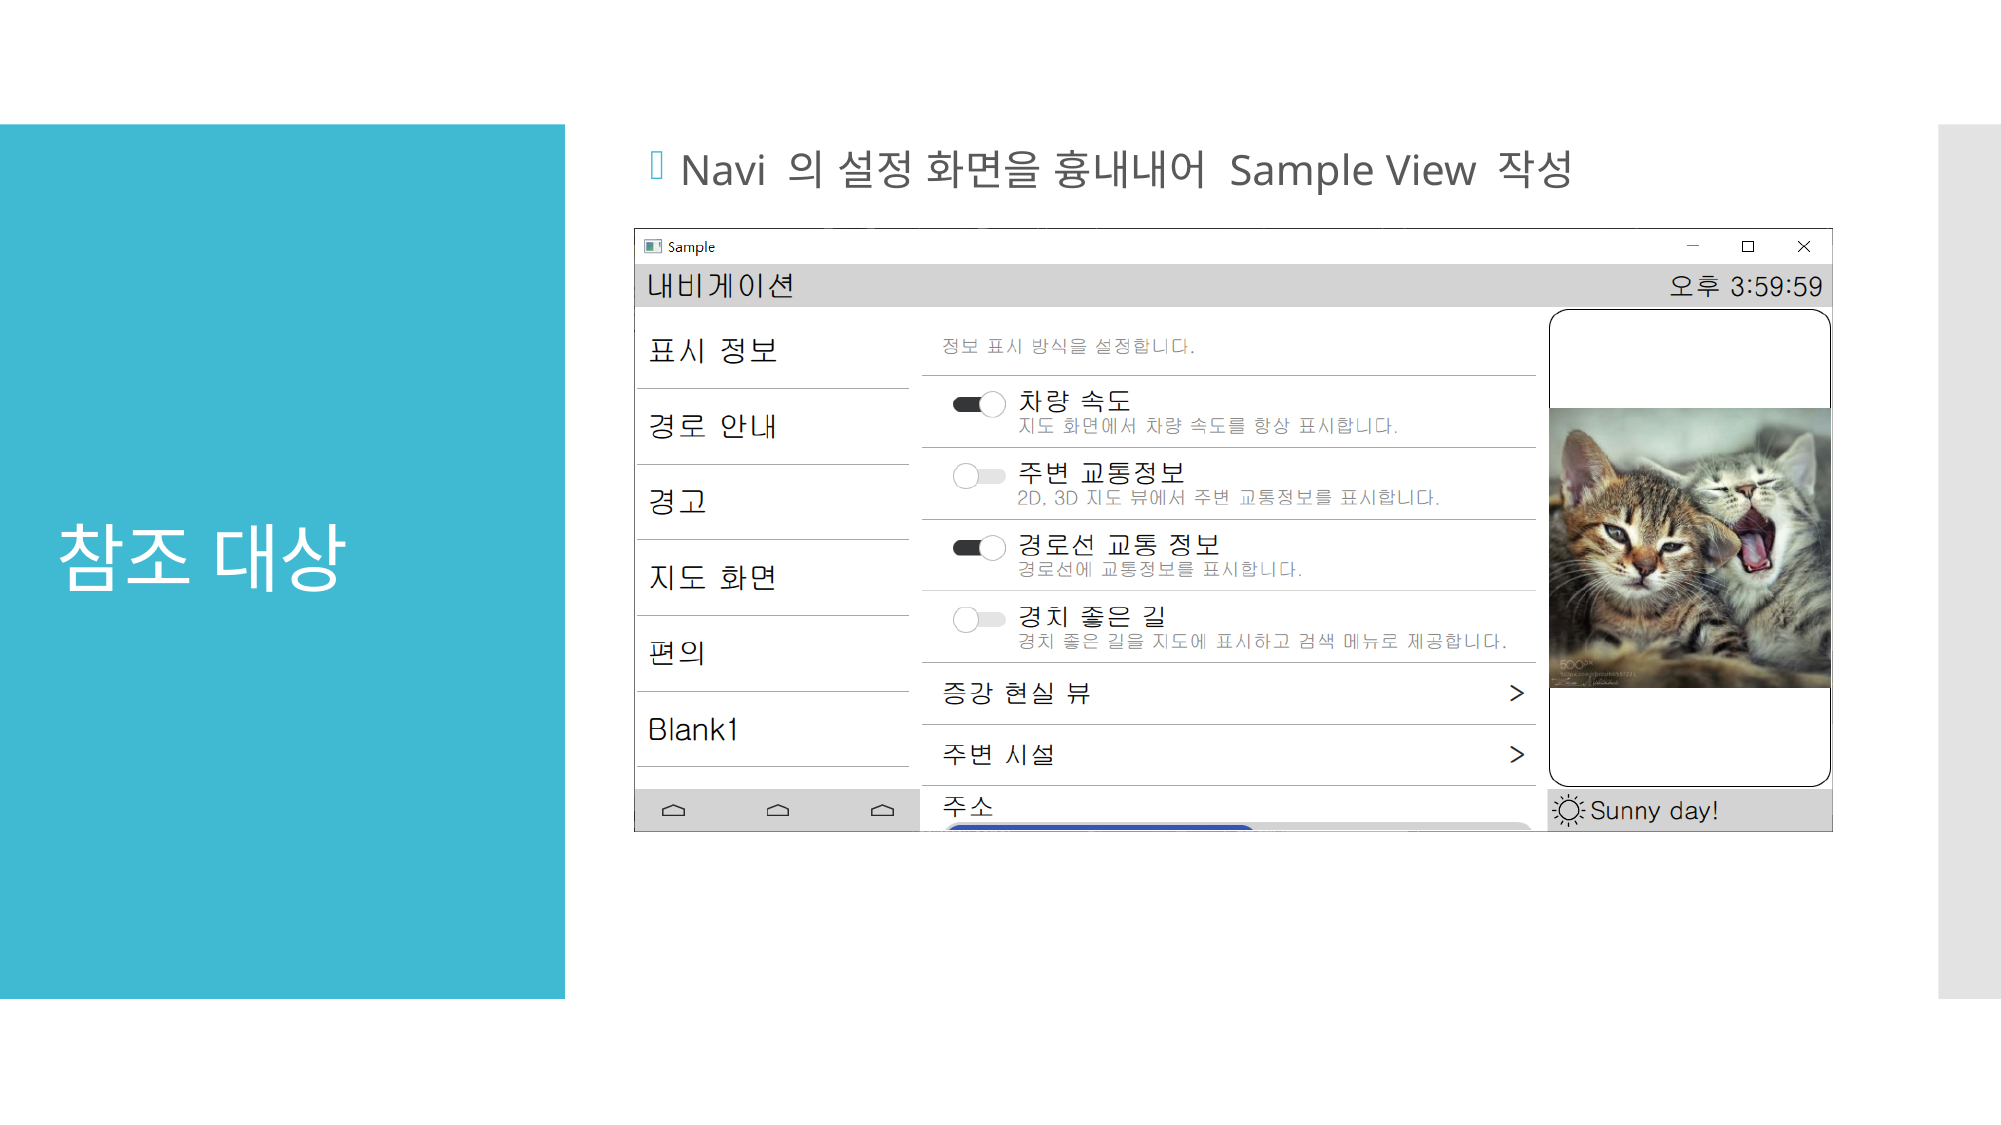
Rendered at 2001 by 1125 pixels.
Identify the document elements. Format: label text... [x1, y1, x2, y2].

title 참조 대상 [41, 184, 525, 940]
list Navi 의 설정 화면을 흉내내어 Sample View 작성 [634, 141, 1835, 982]
picture [633, 228, 1833, 832]
